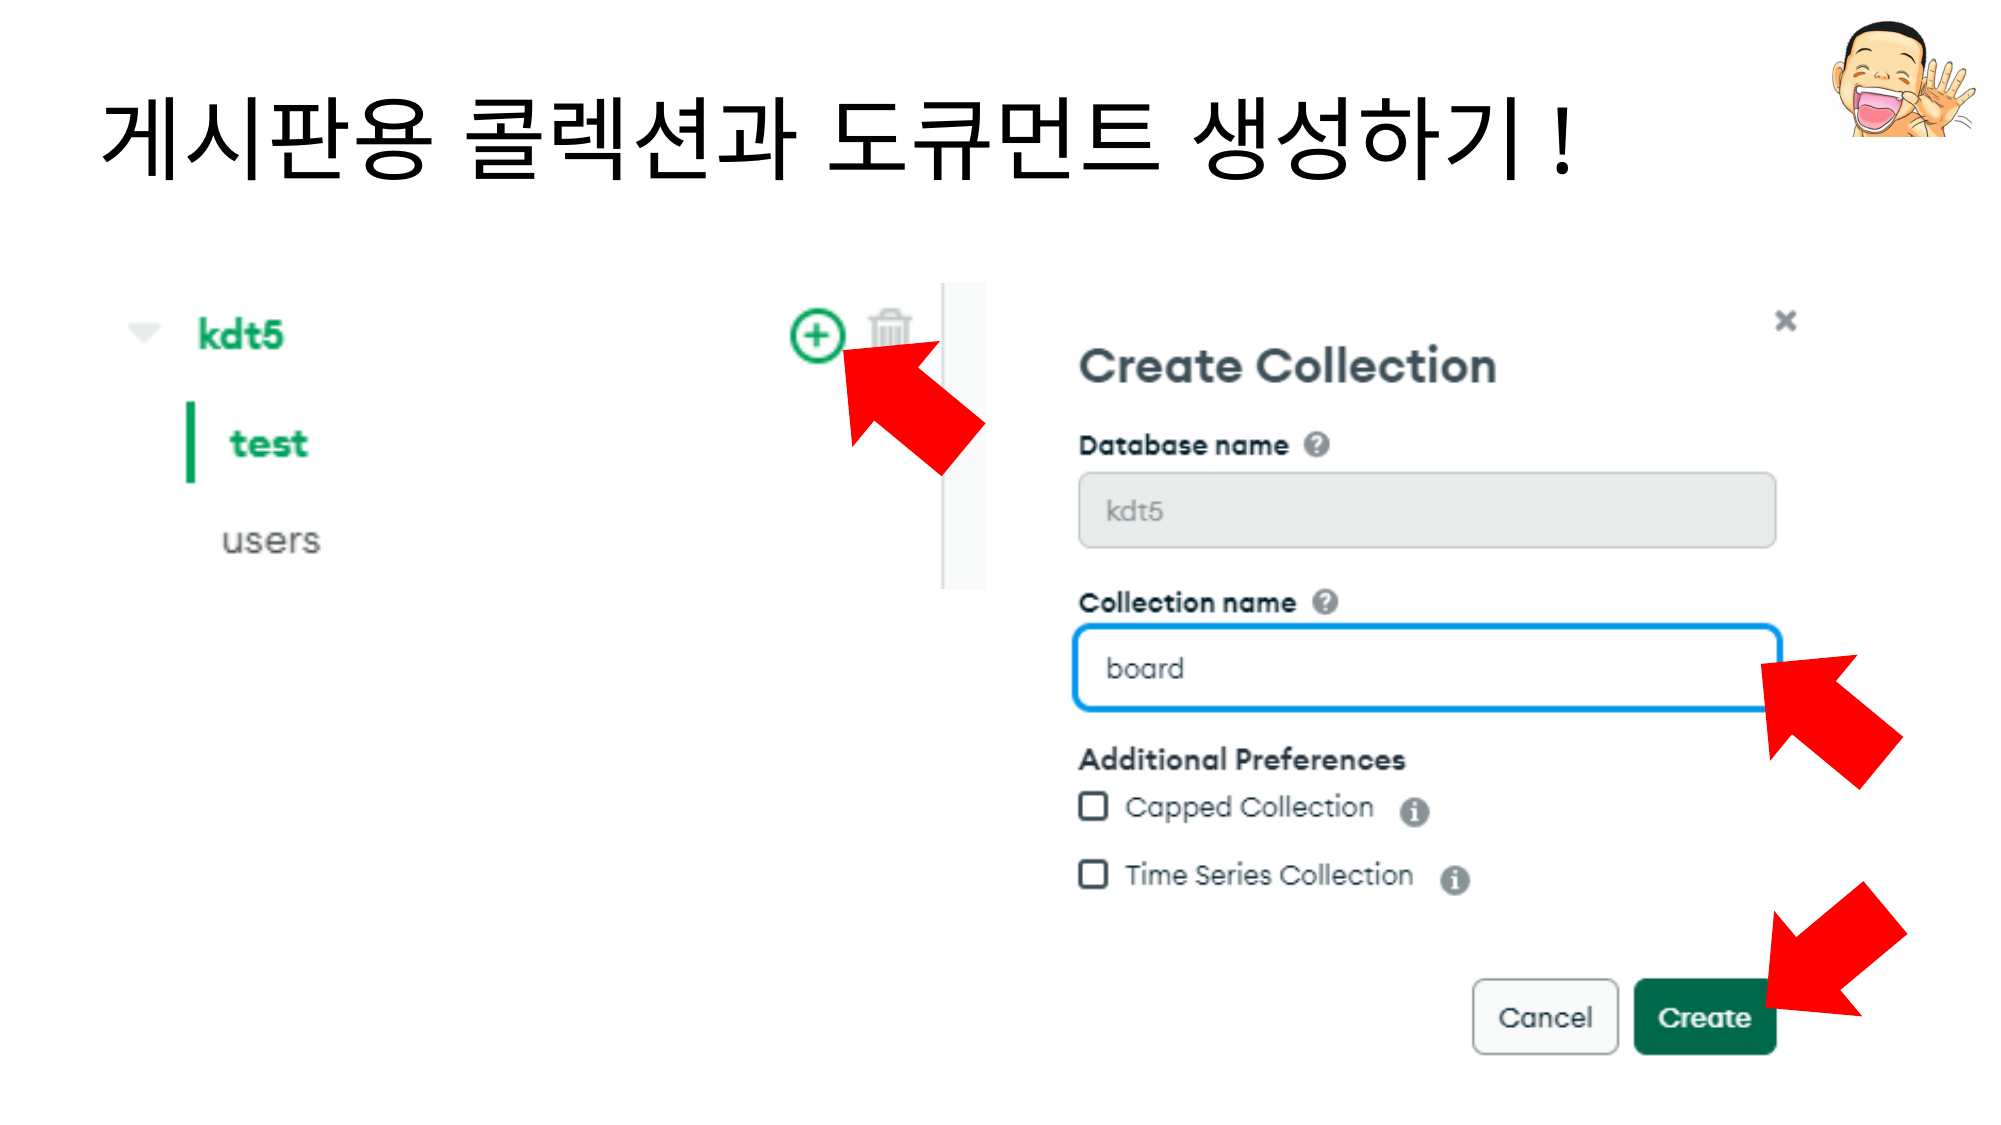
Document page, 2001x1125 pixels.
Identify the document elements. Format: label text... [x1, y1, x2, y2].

title 게시판용 콜렉션과 도큐먼트 생성하기! [83, 0, 1931, 218]
picture [1931, 0, 2000, 137]
text_box [1822, 879, 1909, 1018]
picture [103, 283, 986, 589]
text_box [1822, 653, 1905, 792]
picture [1032, 283, 1822, 1096]
